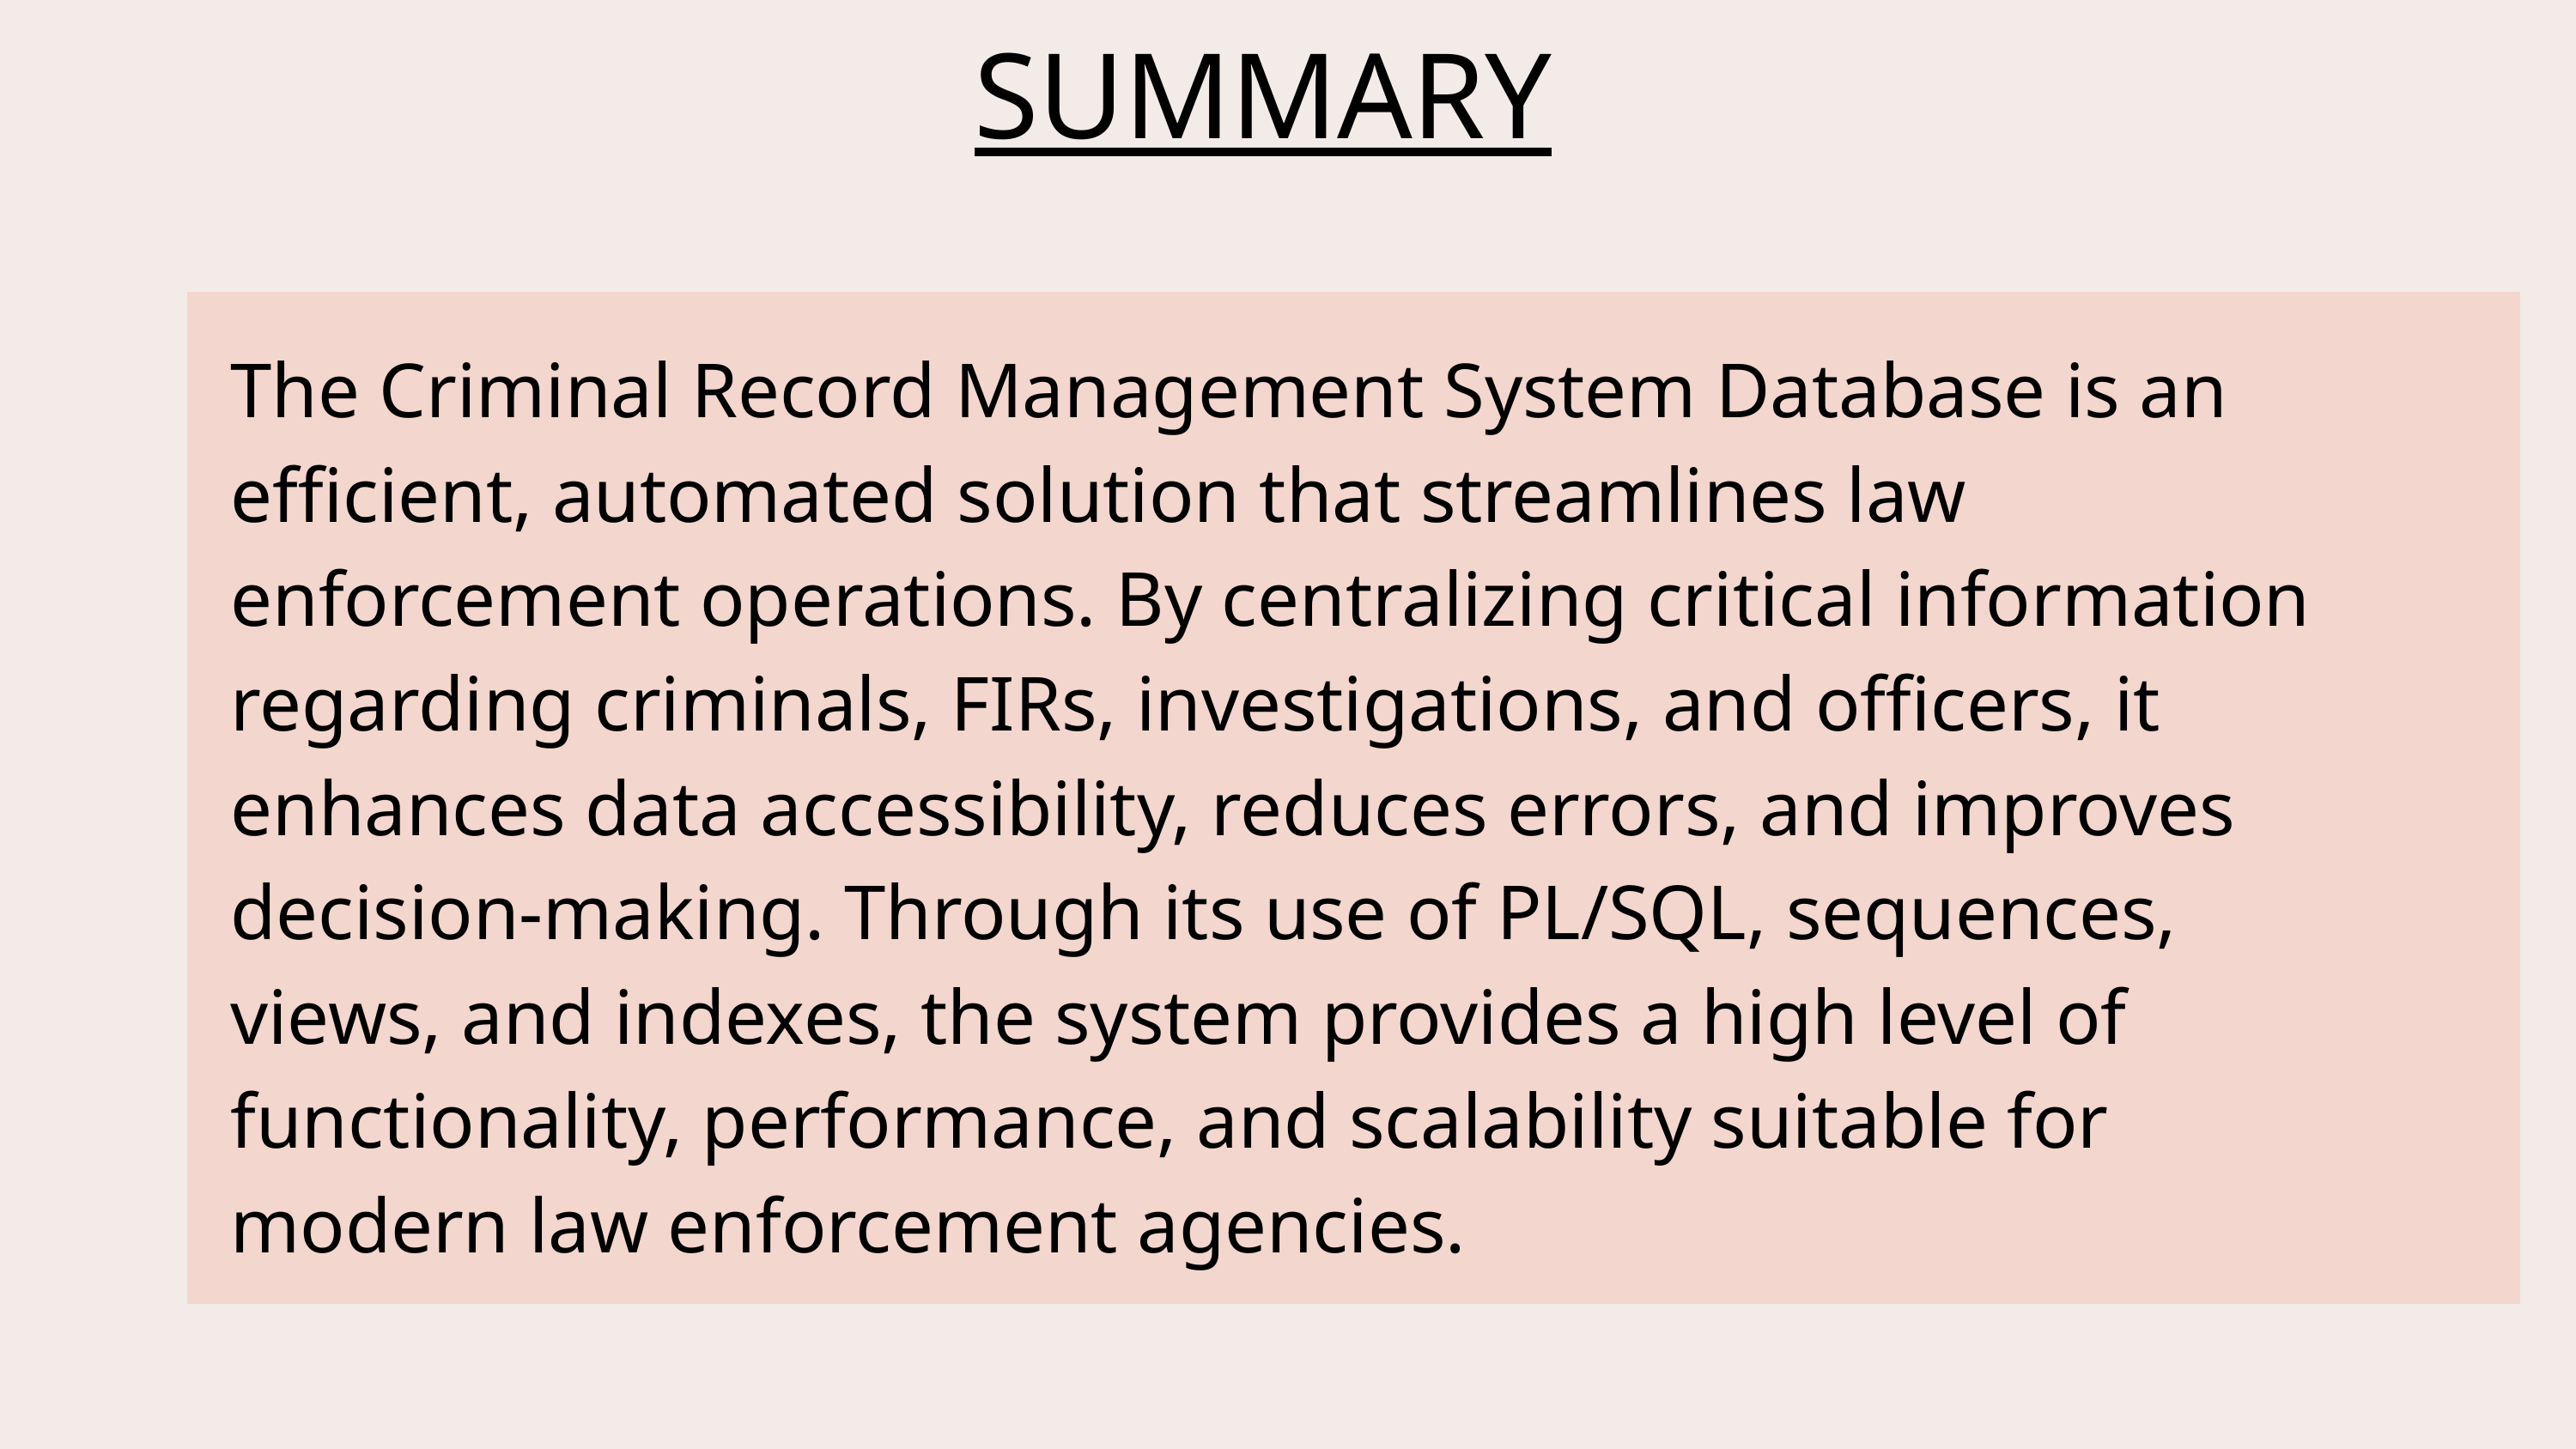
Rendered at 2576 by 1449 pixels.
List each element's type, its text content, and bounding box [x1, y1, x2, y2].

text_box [186, 291, 2520, 1304]
text_box SUMMARY [920, 34, 1607, 163]
